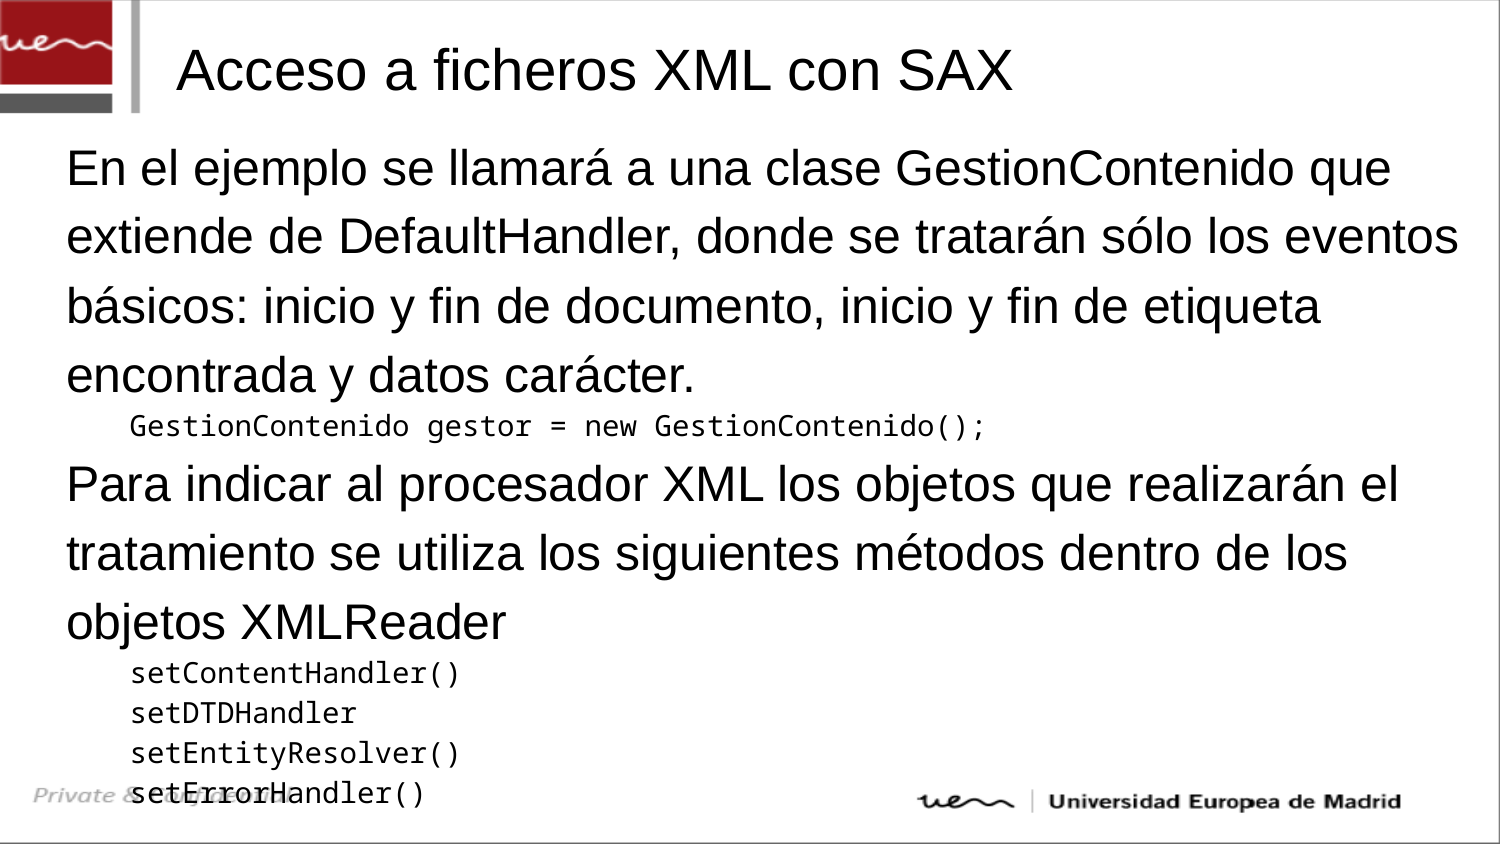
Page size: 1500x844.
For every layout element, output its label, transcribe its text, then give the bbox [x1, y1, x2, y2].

picture [0, 0, 1500, 844]
title Acceso a ficheros XML con SAX [161, 17, 1279, 111]
list En el ejemplo se llamará a una clase GestionContenido que extiende de DefaultHandler, donde se tratarán sólo los eventos básicos: inicio y fin de documento, inicio y fin de etiqueta encontrada y datos carácter. GestionContenido gestor = new GestionContenido(); Para indicar al procesador XML los objetos que realizarán el tratamiento se utiliza los siguientes métodos dentro de los objetos XMLReader setContentHandler() setDTDHandler setEntityResolver() setErrorHandler() [51, 111, 1483, 803]
